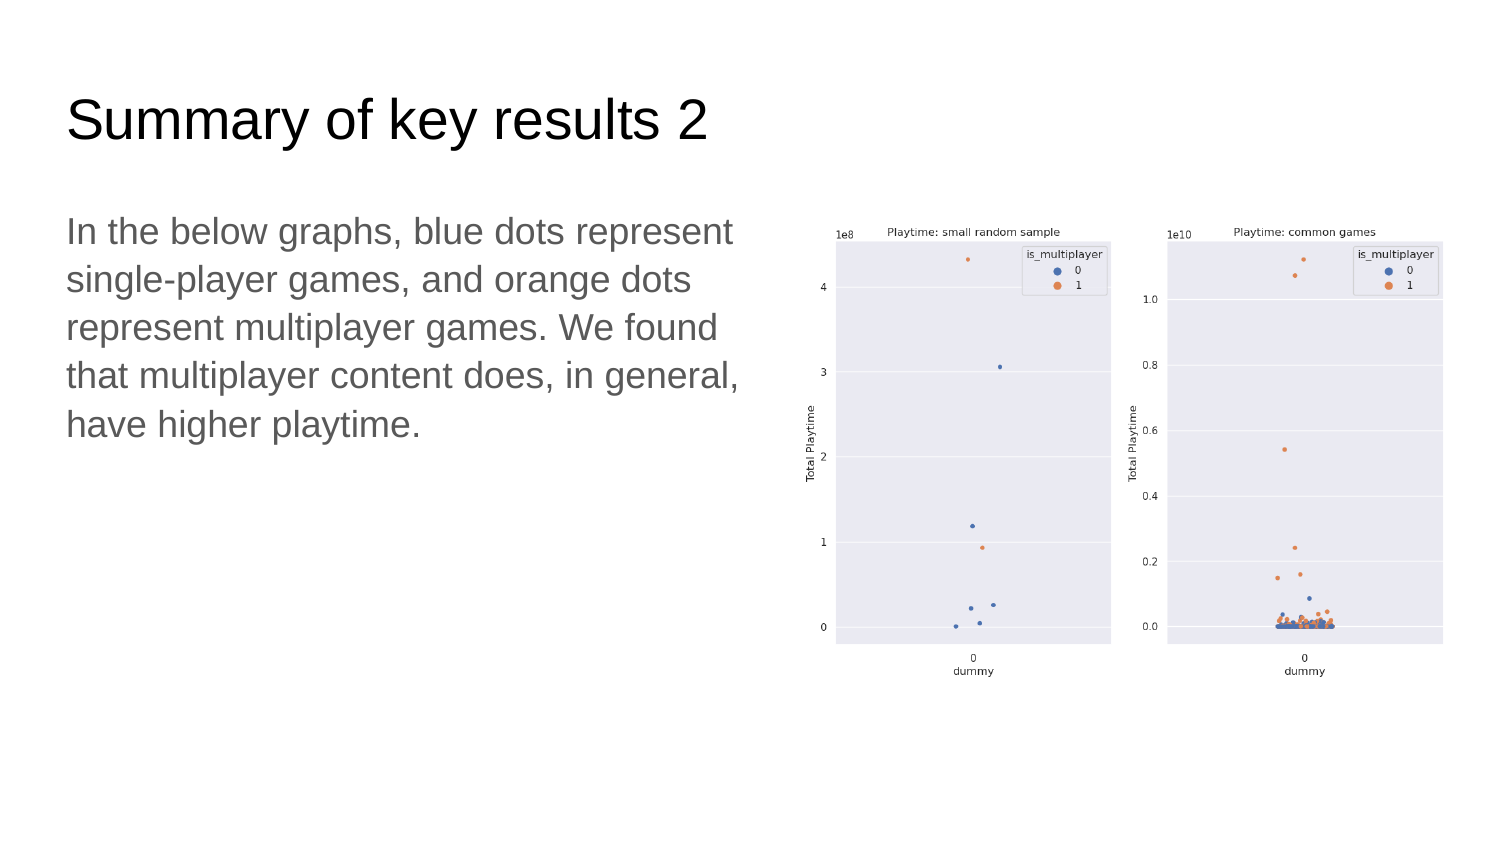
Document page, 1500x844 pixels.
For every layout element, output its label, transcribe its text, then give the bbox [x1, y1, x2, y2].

list In the below graphs, blue dots represent single-player games, and orange dots represent multiplayer games. We found that multiplayer content does, in general, have higher playtime. [51, 189, 801, 750]
picture [800, 221, 1450, 683]
title Summary of key results 2 [51, 72, 1449, 167]
